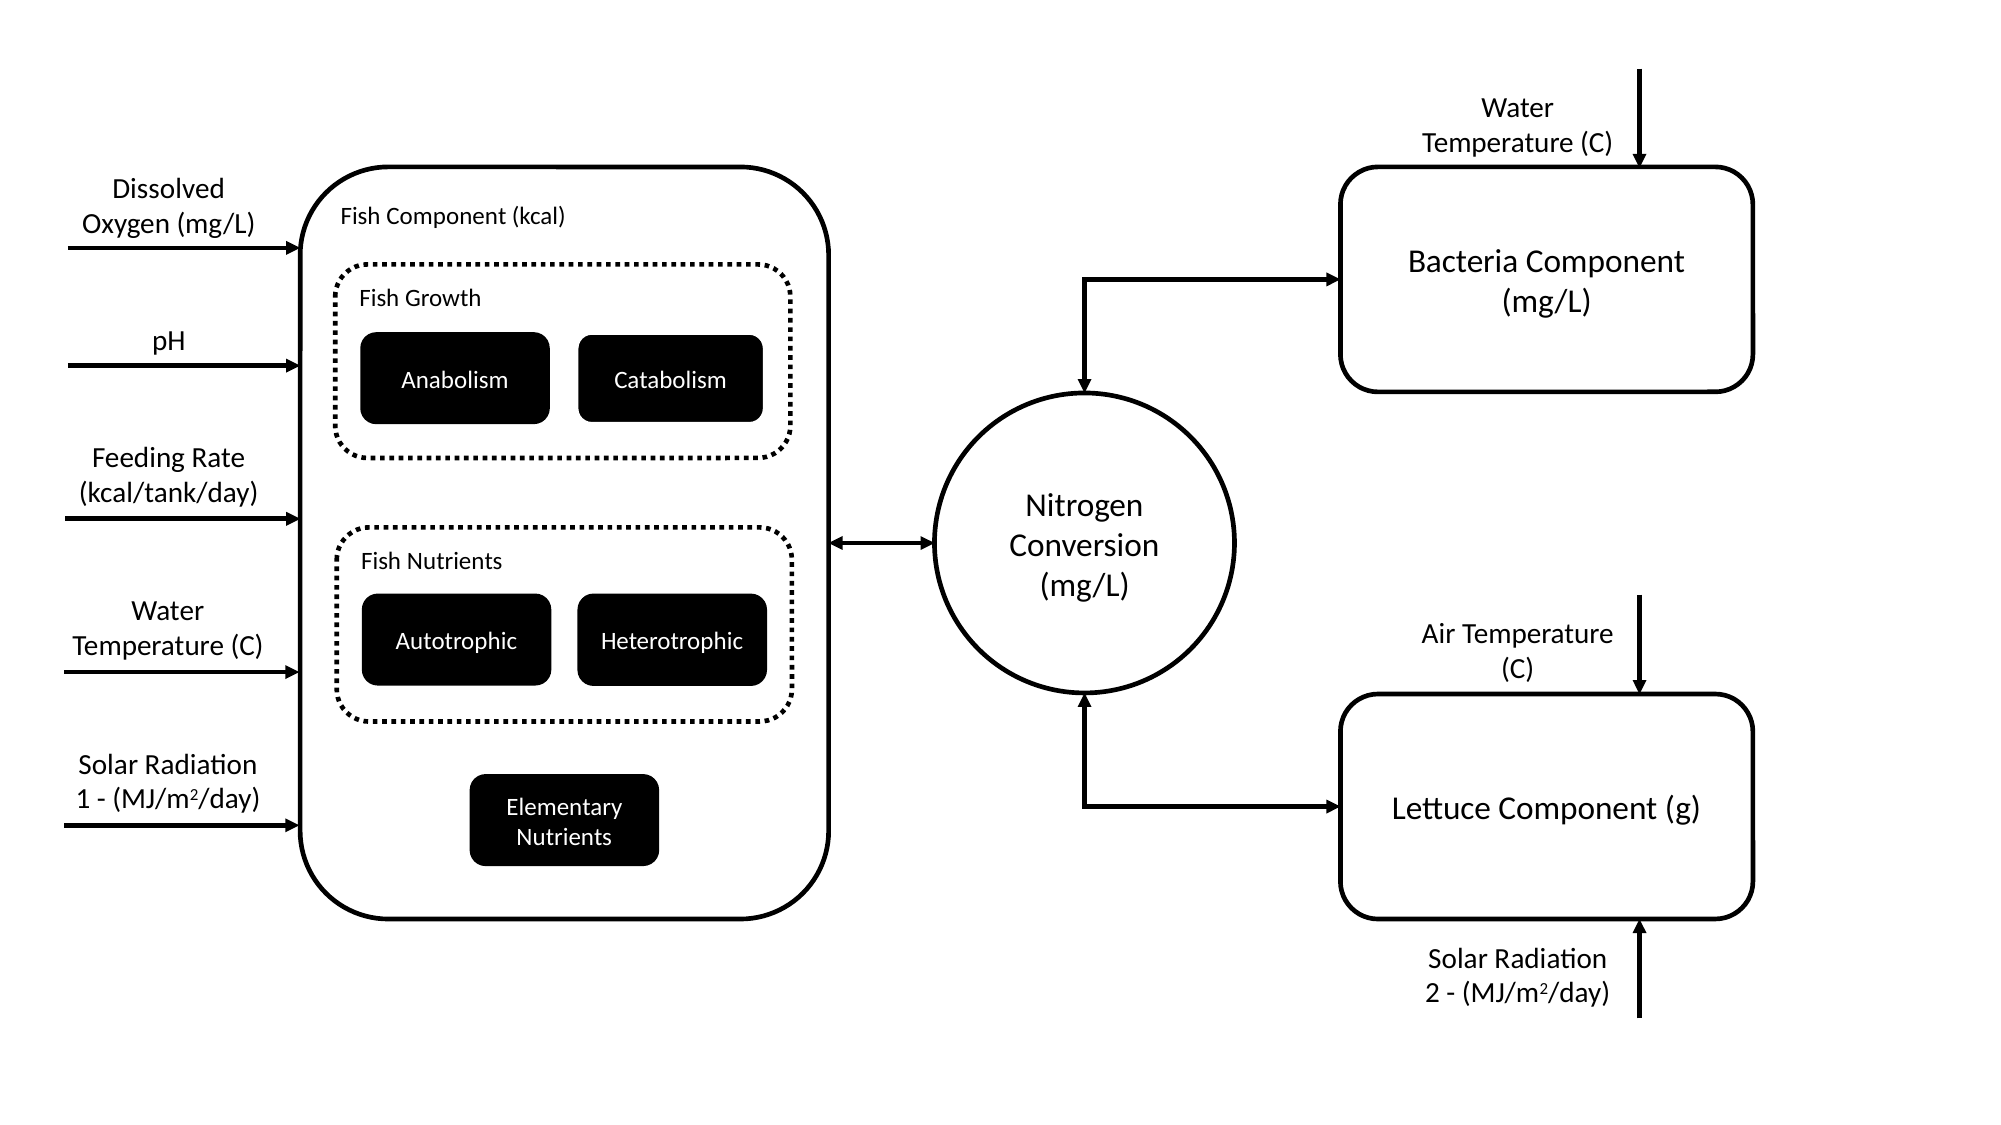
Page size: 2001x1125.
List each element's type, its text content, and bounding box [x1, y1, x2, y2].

text_box Air Temperature (C) [1403, 607, 1632, 692]
text_box Fish Nutrients [335, 526, 793, 723]
text_box Water Temperature (C) [54, 584, 282, 669]
text_box Dissolved Oxygen (mg/L) [54, 162, 283, 247]
text_box Fish Component (kcal) [299, 165, 830, 921]
text_box Solar Radiation 2 - (MJ/m2/day) [1403, 931, 1632, 1017]
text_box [1084, 279, 1341, 393]
text_box Catabolism [575, 331, 766, 426]
text_box Fish Growth [334, 263, 792, 460]
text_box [1084, 692, 1341, 807]
text_box Autotrophic [361, 593, 552, 686]
text_box Nitrogen Conversion (mg/L) [933, 391, 1236, 694]
text_box pH [54, 313, 283, 364]
text_box Lettuce Component (g) [1339, 692, 1754, 921]
text_box Bacteria Component (mg/L) [1339, 165, 1754, 393]
text_box Anabolism [360, 332, 550, 425]
text_box Water Temperature (C) [1403, 81, 1632, 166]
text_box Solar Radiation 1 - (MJ/m2/day) [54, 737, 282, 823]
text_box Elementary Nutrients [469, 774, 660, 867]
text_box Feeding Rate (kcal/tank/day) [54, 431, 283, 516]
text_box Heterotrophic [577, 593, 768, 686]
